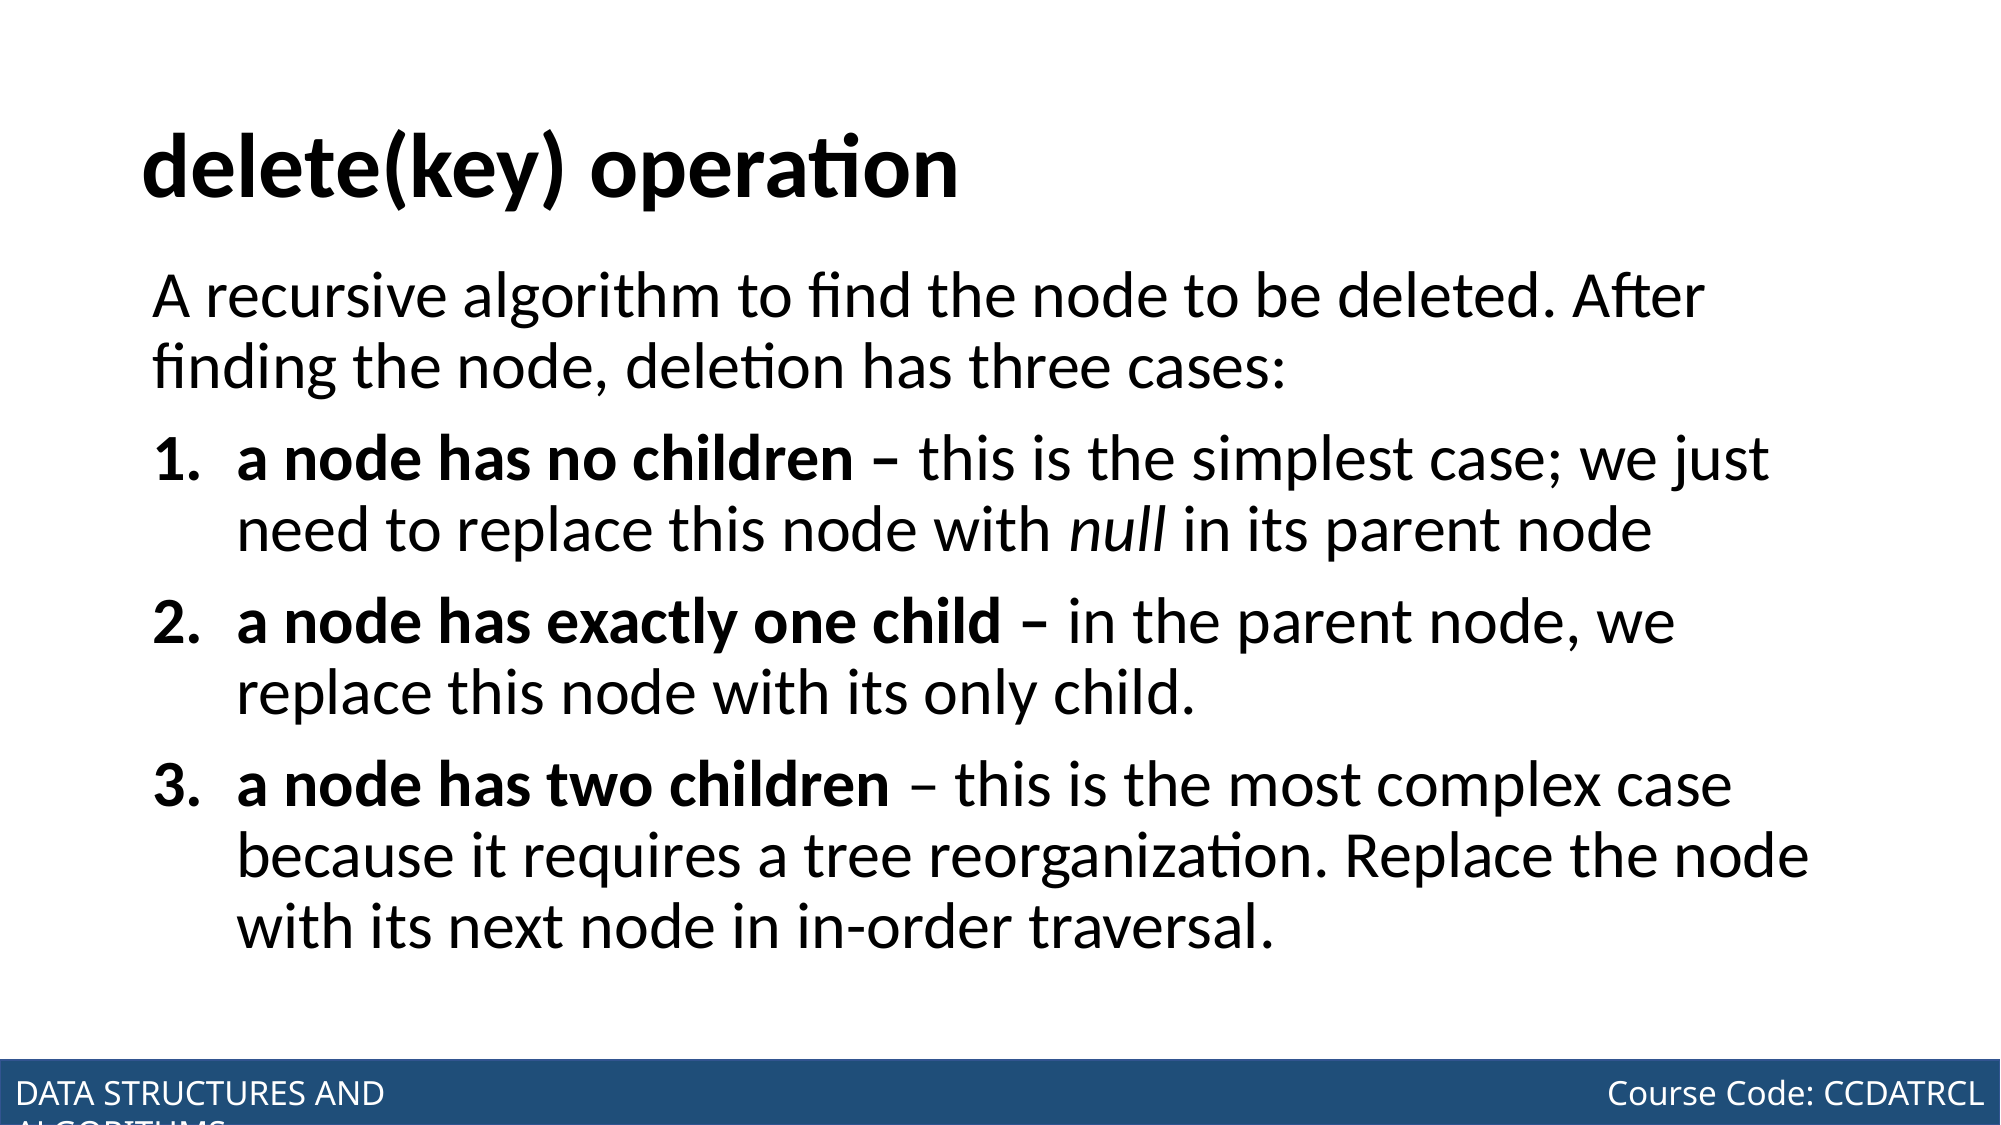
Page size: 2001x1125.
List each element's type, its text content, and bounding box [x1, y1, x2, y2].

text_box DATA STRUCTURES AND ALGORITHMS [0, 1064, 595, 1125]
title delete(key) operation [126, 59, 1852, 278]
text_box Course Code: CCDATRCL [1516, 1064, 2000, 1120]
list A recursive algorithm to find the node to be deleted. After finding the node, deletion has three cases: a node has no children – this is the simplest case; we just need to replace this node with null in its parent node a node has exactly one child – in the parent node, we replace this node with its only child. a node has two children – this is the most complex case because it requires a tree reorganization. Replace the node with its next node in in-order traversal. [137, 252, 1863, 976]
text_box [0, 1059, 2000, 1125]
